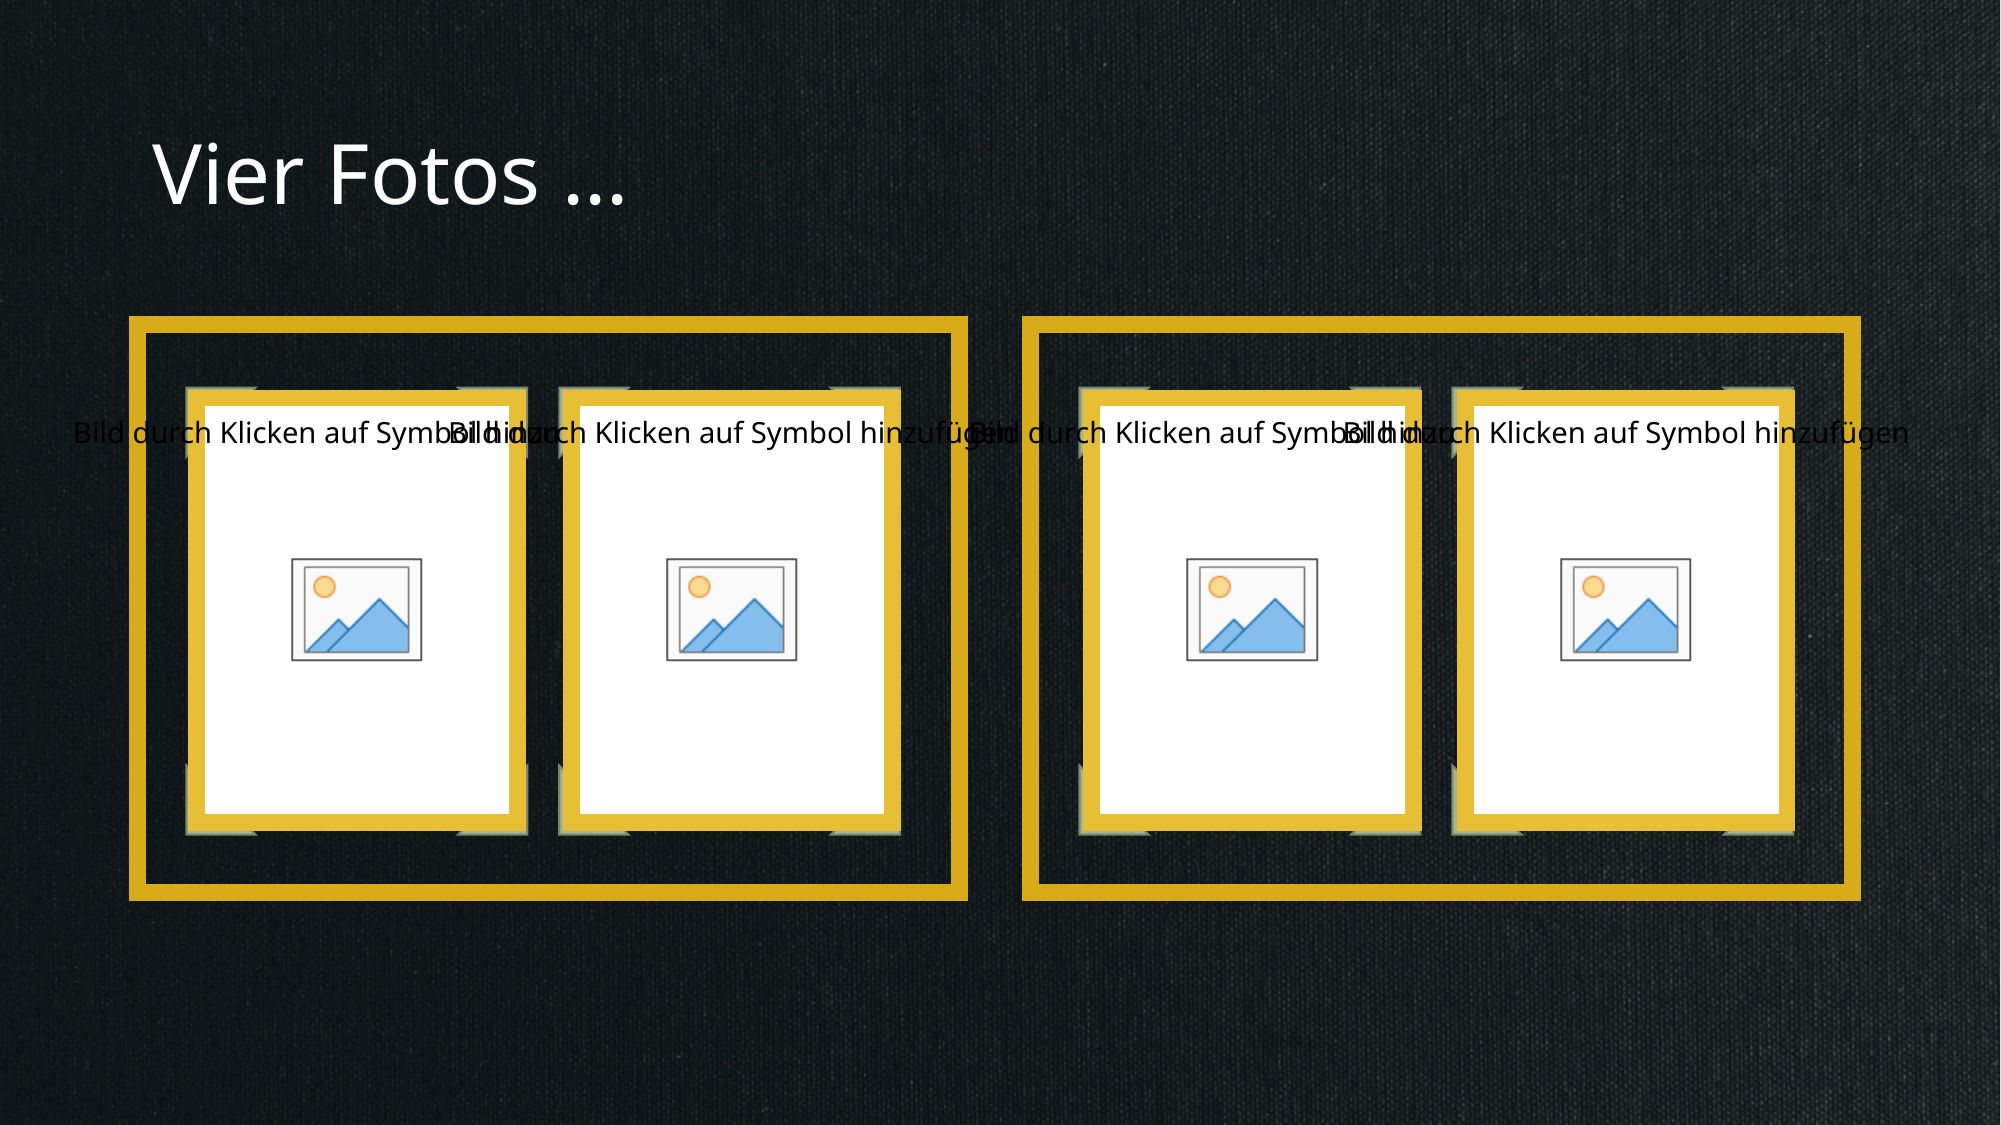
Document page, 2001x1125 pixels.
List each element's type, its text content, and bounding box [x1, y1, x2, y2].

title Vier Fotos ... [137, 88, 1863, 267]
picture [0, 0, 2001, 1125]
